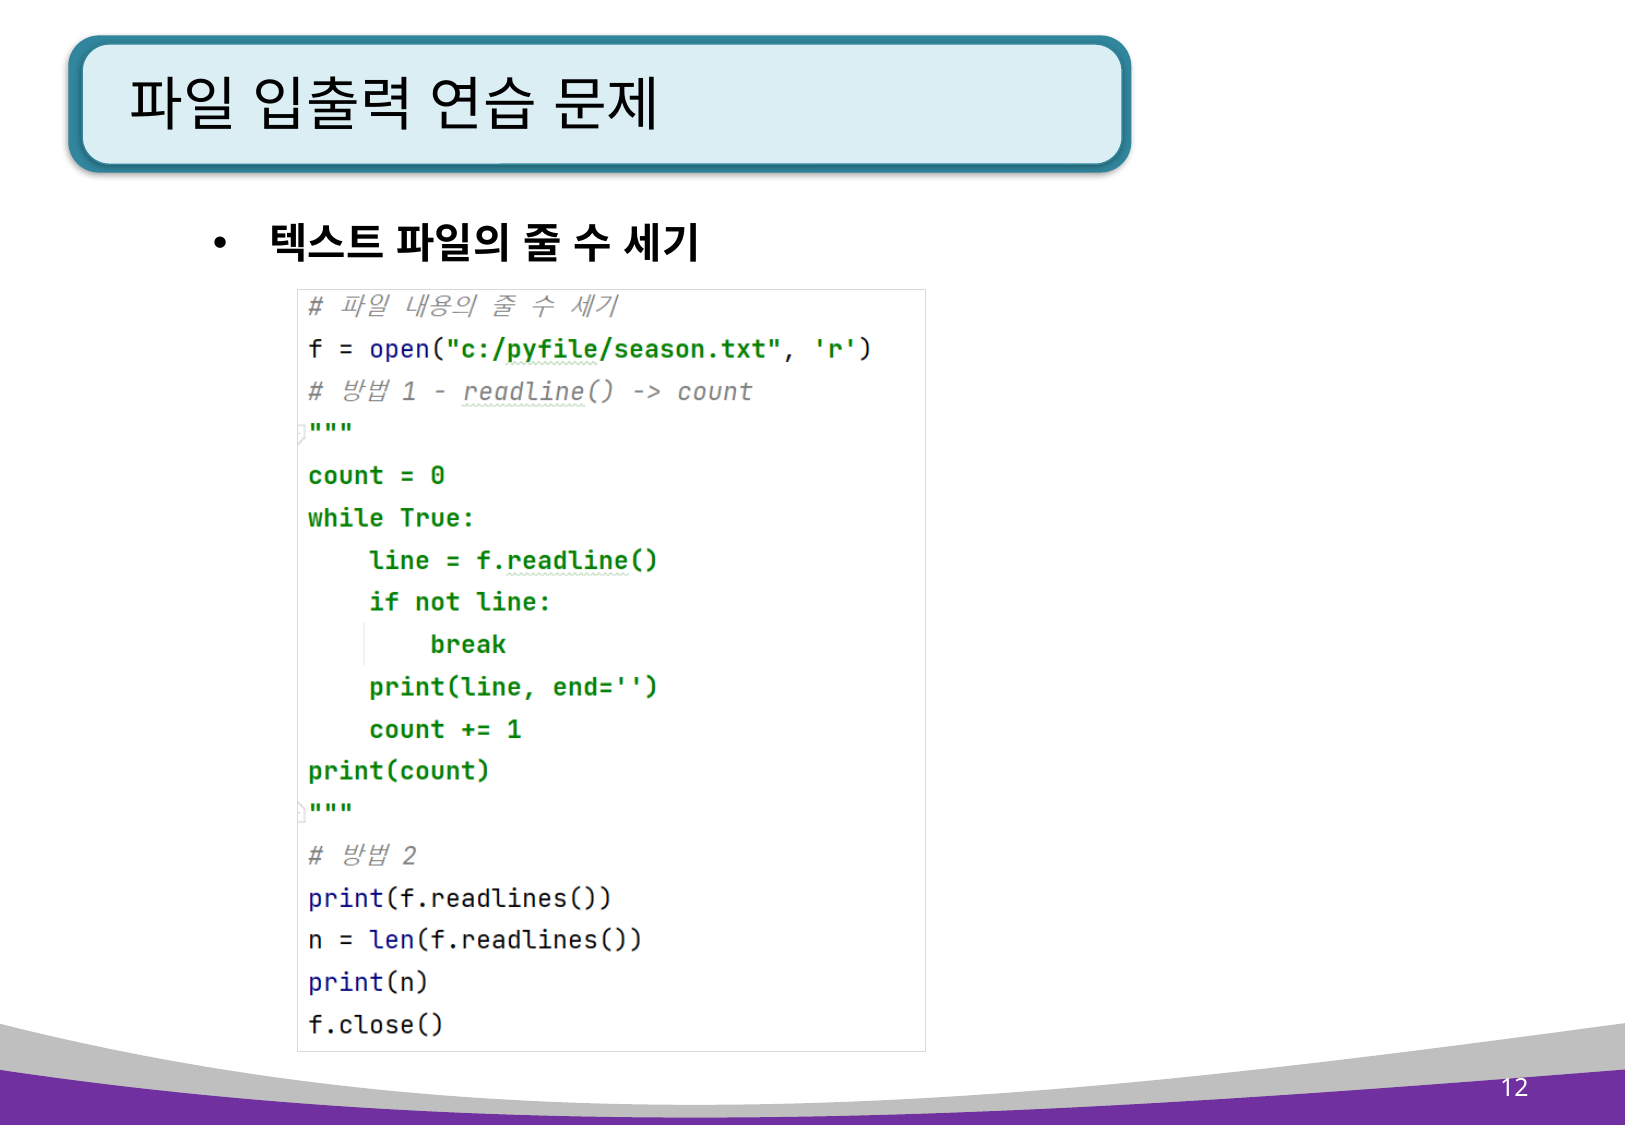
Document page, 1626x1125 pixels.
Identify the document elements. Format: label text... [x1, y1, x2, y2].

picture [297, 288, 926, 1053]
text_box 텍스트 파일의 줄 수 세기 [198, 184, 1026, 275]
slide_number 12 [1452, 1058, 1544, 1119]
title 파일 입출력 연습 문제 [68, 32, 1121, 173]
